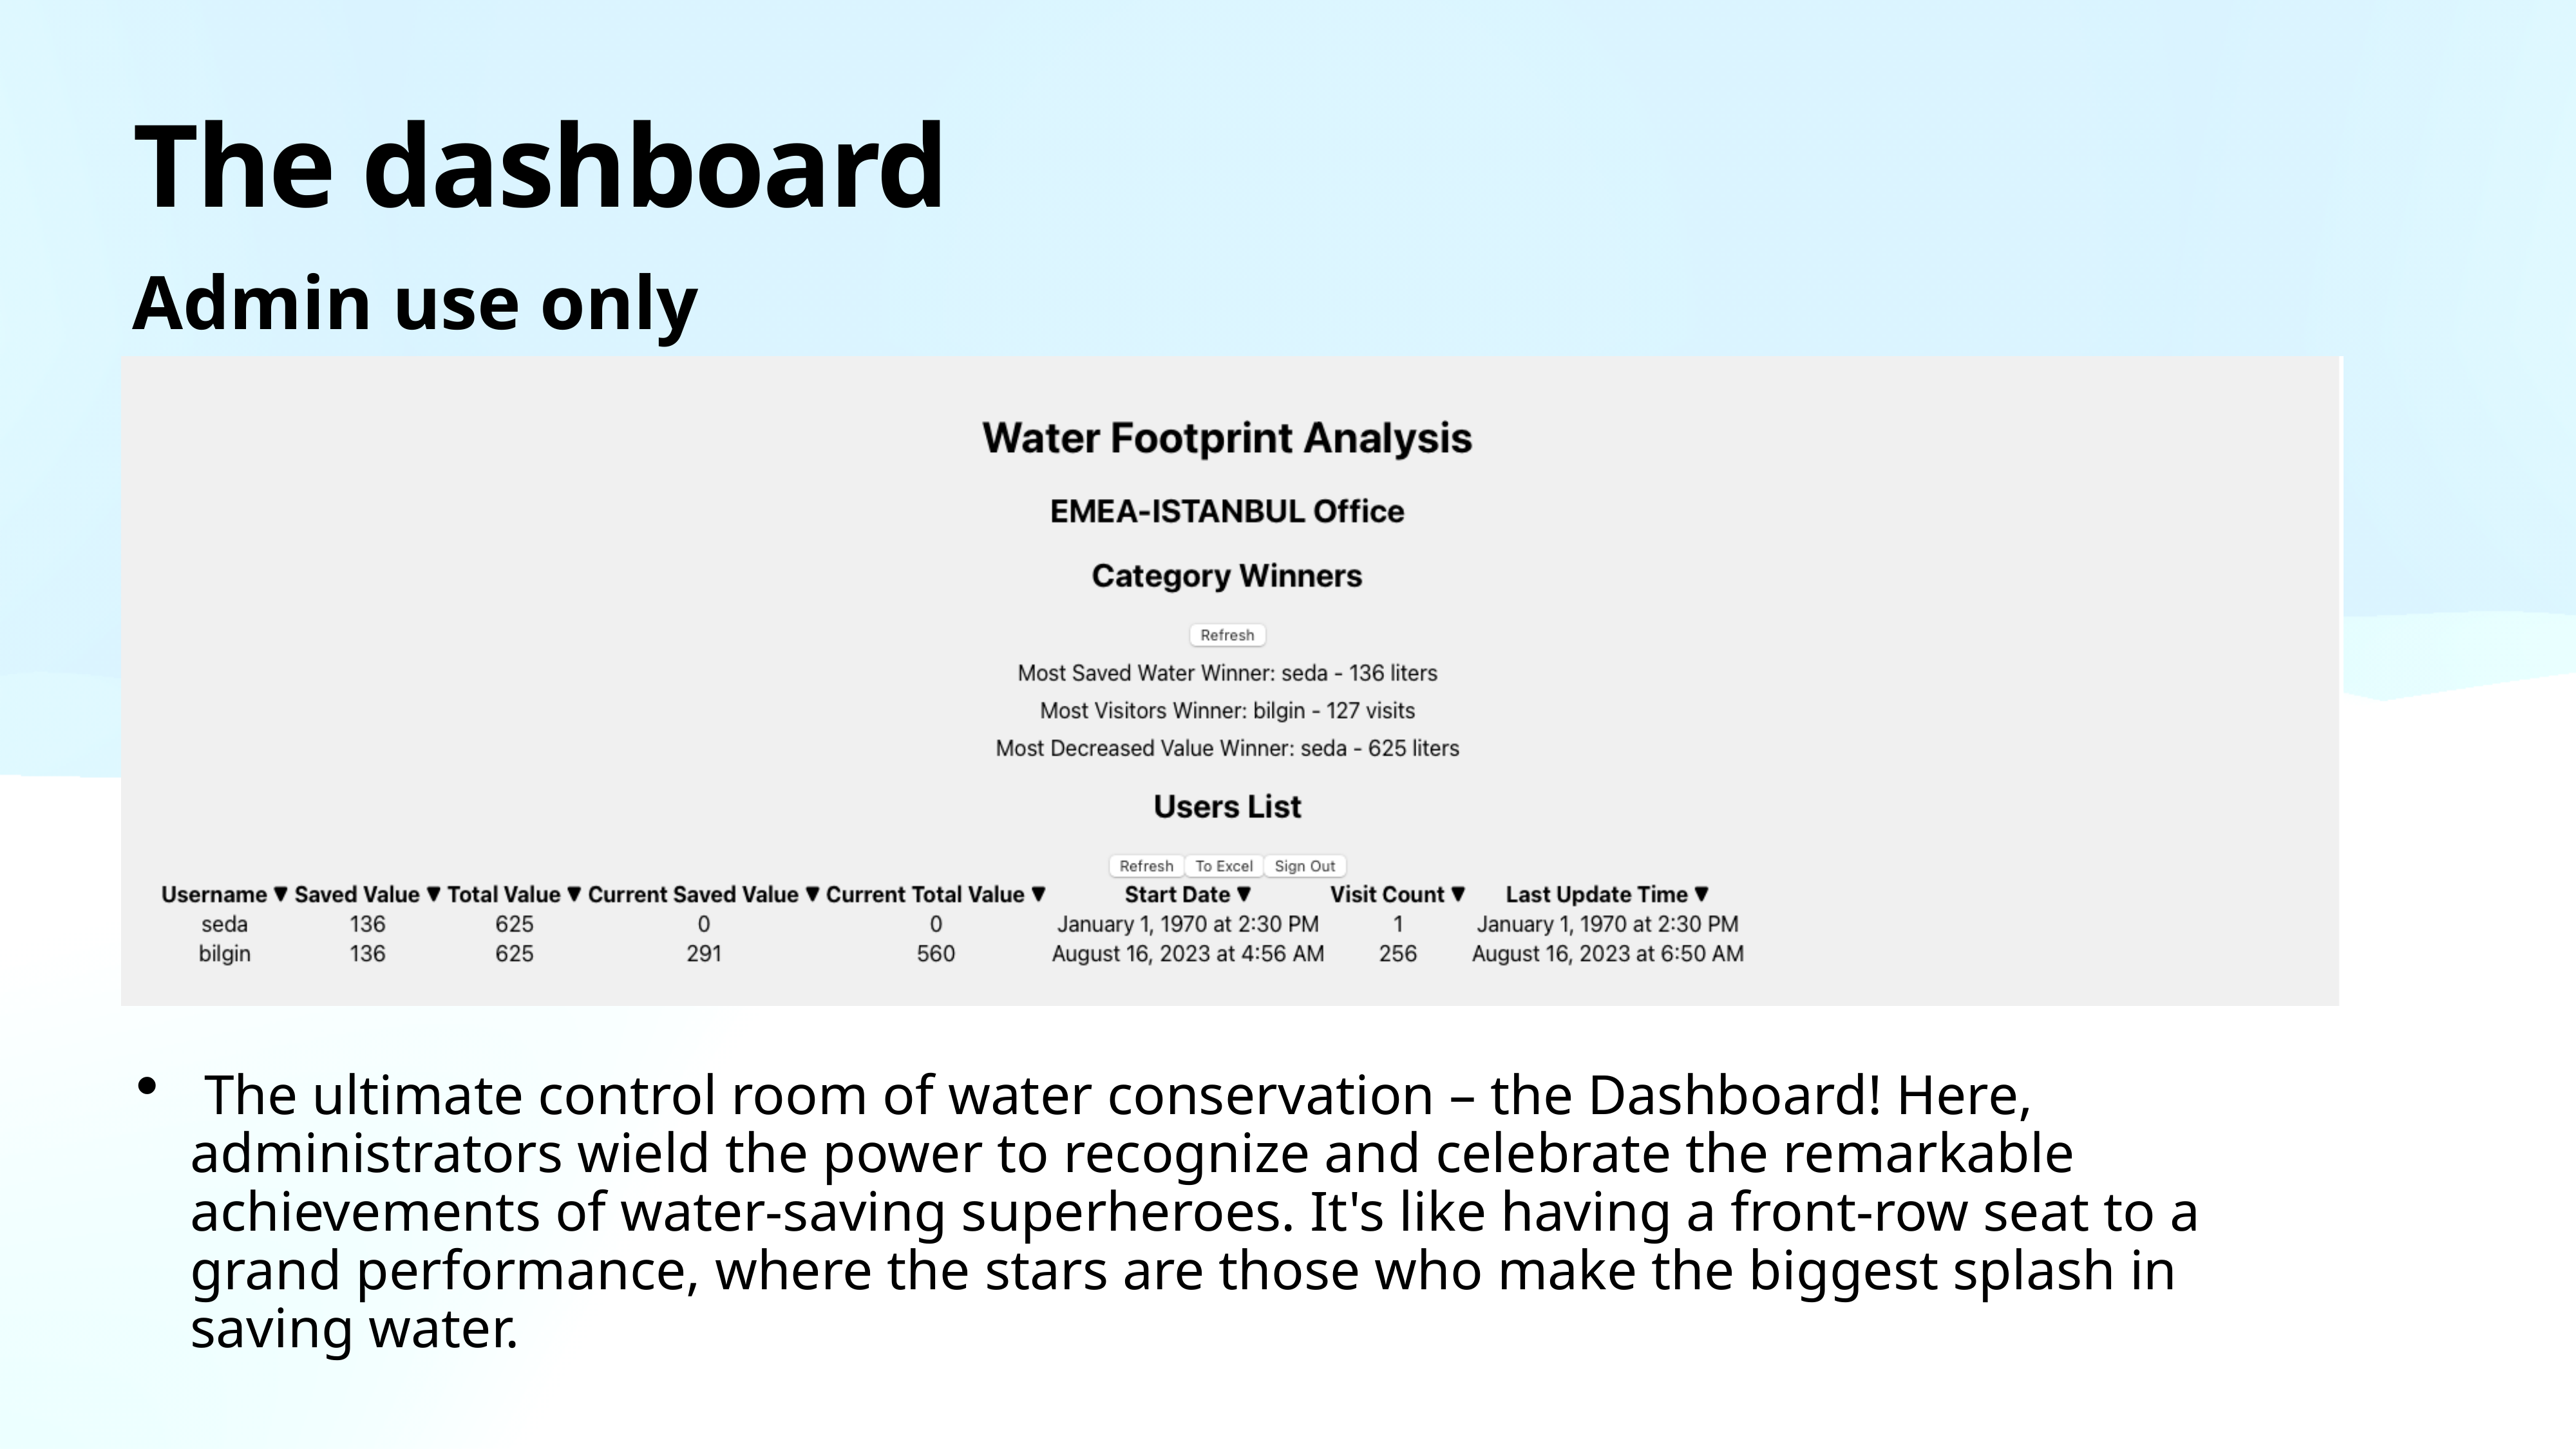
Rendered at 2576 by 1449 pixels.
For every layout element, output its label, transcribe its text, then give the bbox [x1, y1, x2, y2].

picture [0, 0, 2576, 1449]
title The dashboard [127, 113, 2449, 250]
list Admin use only [127, 250, 2449, 350]
list The ultimate control room of water conservation – the Dashboard! Here, administrators wield the power to recognize and celebrate the remarkable achievements of water-saving superheroes. It's like having a front-row seat to a grand performance, where the stars are those who make the biggest splash in saving water. [130, 1061, 2280, 1321]
